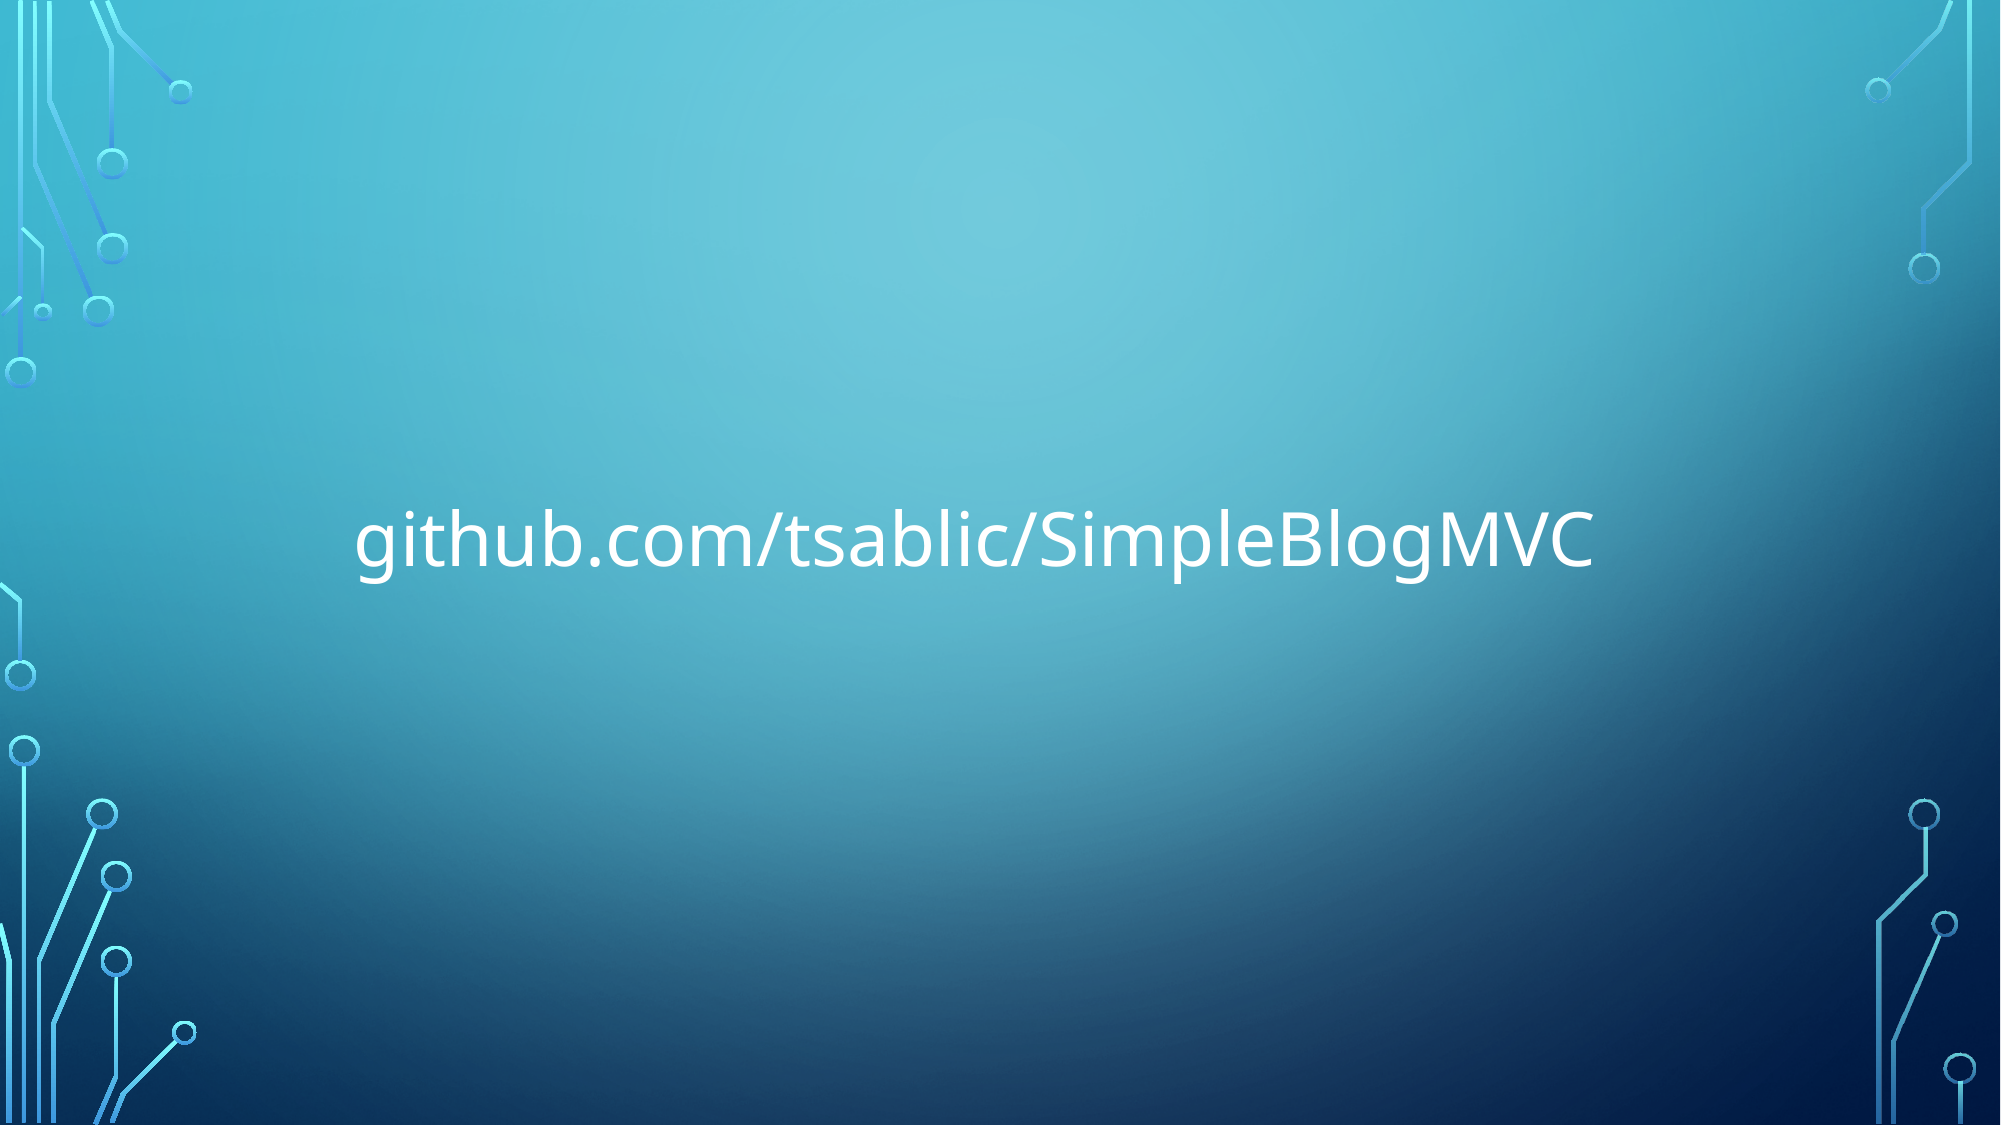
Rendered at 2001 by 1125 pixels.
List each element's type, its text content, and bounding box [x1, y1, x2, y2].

text_box github.com/tsablic/SimpleBlogMVC [339, 483, 1768, 589]
